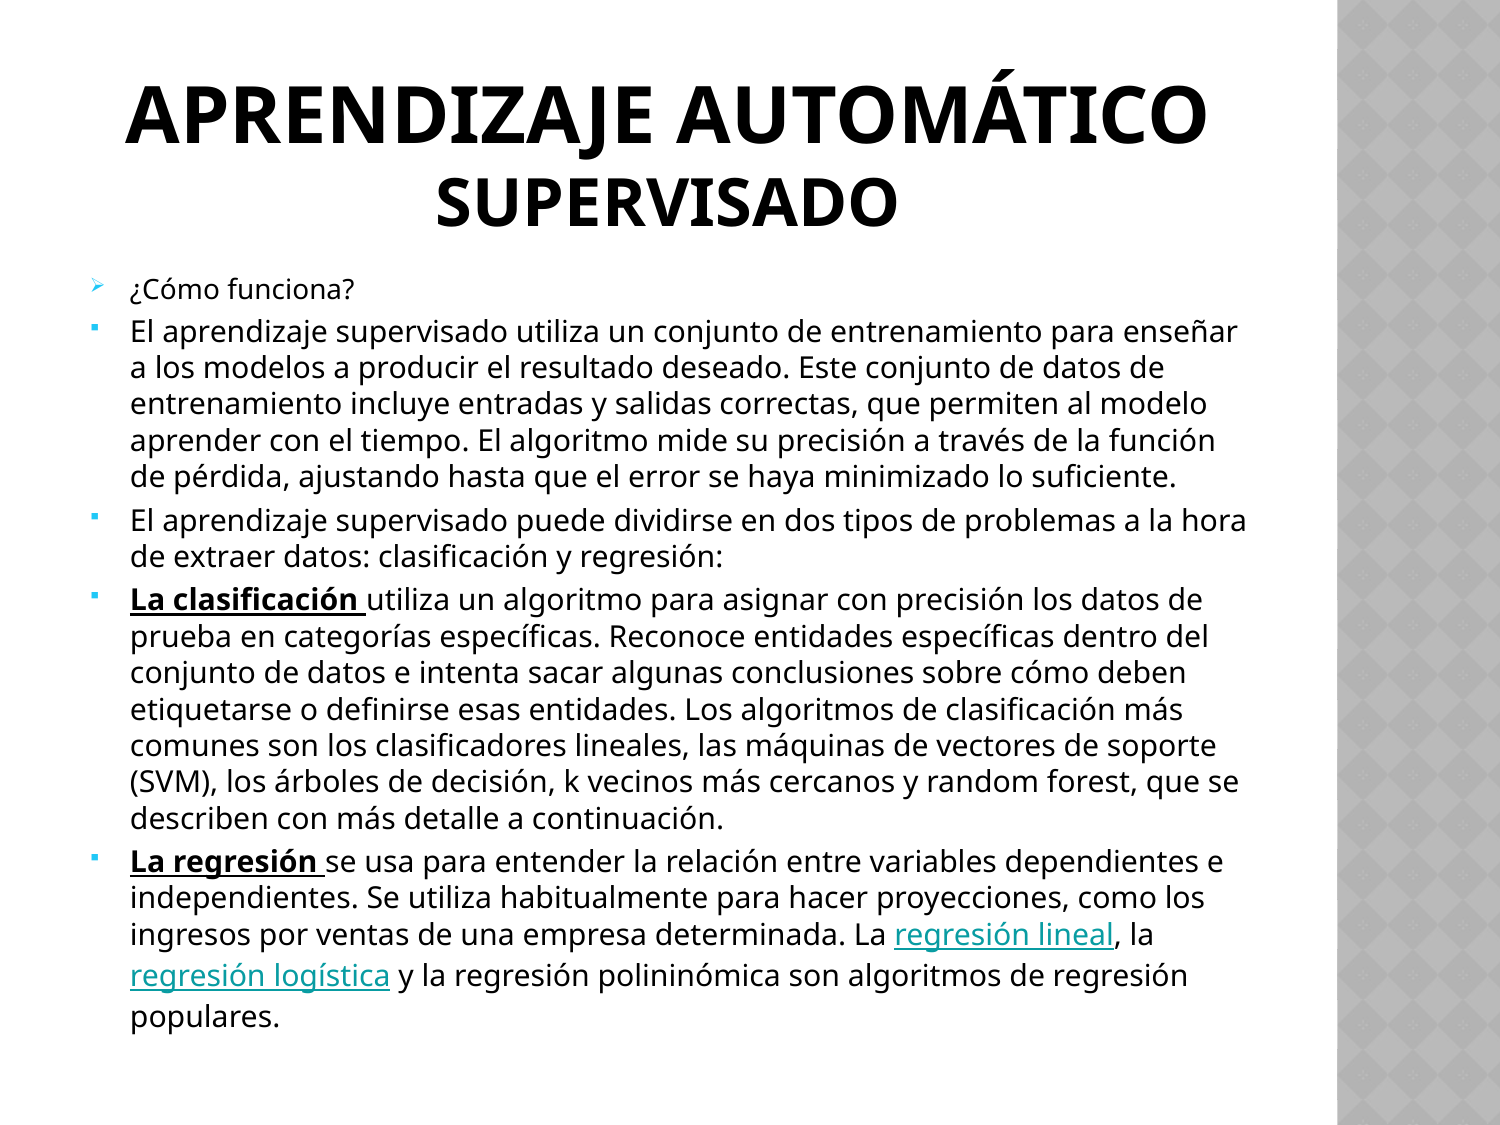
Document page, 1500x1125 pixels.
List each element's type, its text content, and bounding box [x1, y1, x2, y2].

list ¿Cómo funciona? El aprendizaje supervisado utiliza un conjunto de entrenamiento para enseñar a los modelos a producir el resultado deseado. Este conjunto de datos de entrenamiento incluye entradas y salidas correctas, que permiten al modelo aprender con el tiempo. El algoritmo mide su precisión a través de la función de pérdida, ajustando hasta que el error se haya minimizado lo suficiente. El aprendizaje supervisado puede dividirse en dos tipos de problemas a la hora de extraer datos: clasificación y regresión: La clasificación utiliza un algoritmo para asignar con precisión los datos de prueba en categorías específicas. Reconoce entidades específicas dentro del conjunto de datos e intenta sacar algunas conclusiones sobre cómo deben etiquetarse o definirse esas entidades. Los algoritmos de clasificación más comunes son los clasificadores lineales, las máquinas de vectores de soporte (SVM), los árboles de decisión, k vecinos más cercanos y random forest, que se describen con más detalle a continuación. La regresión se usa para entender la relación entre variables dependientes e independientes. Se utiliza habitualmente para hacer proyecciones, como los ingresos por ventas de una empresa determinada. La regresión lineal, la regresión logística y la regresión polininómica son algoritmos de regresión populares. [75, 264, 1263, 1059]
title APRENDIZAJE AUTOMÁTICO Supervisado [75, 52, 1263, 240]
